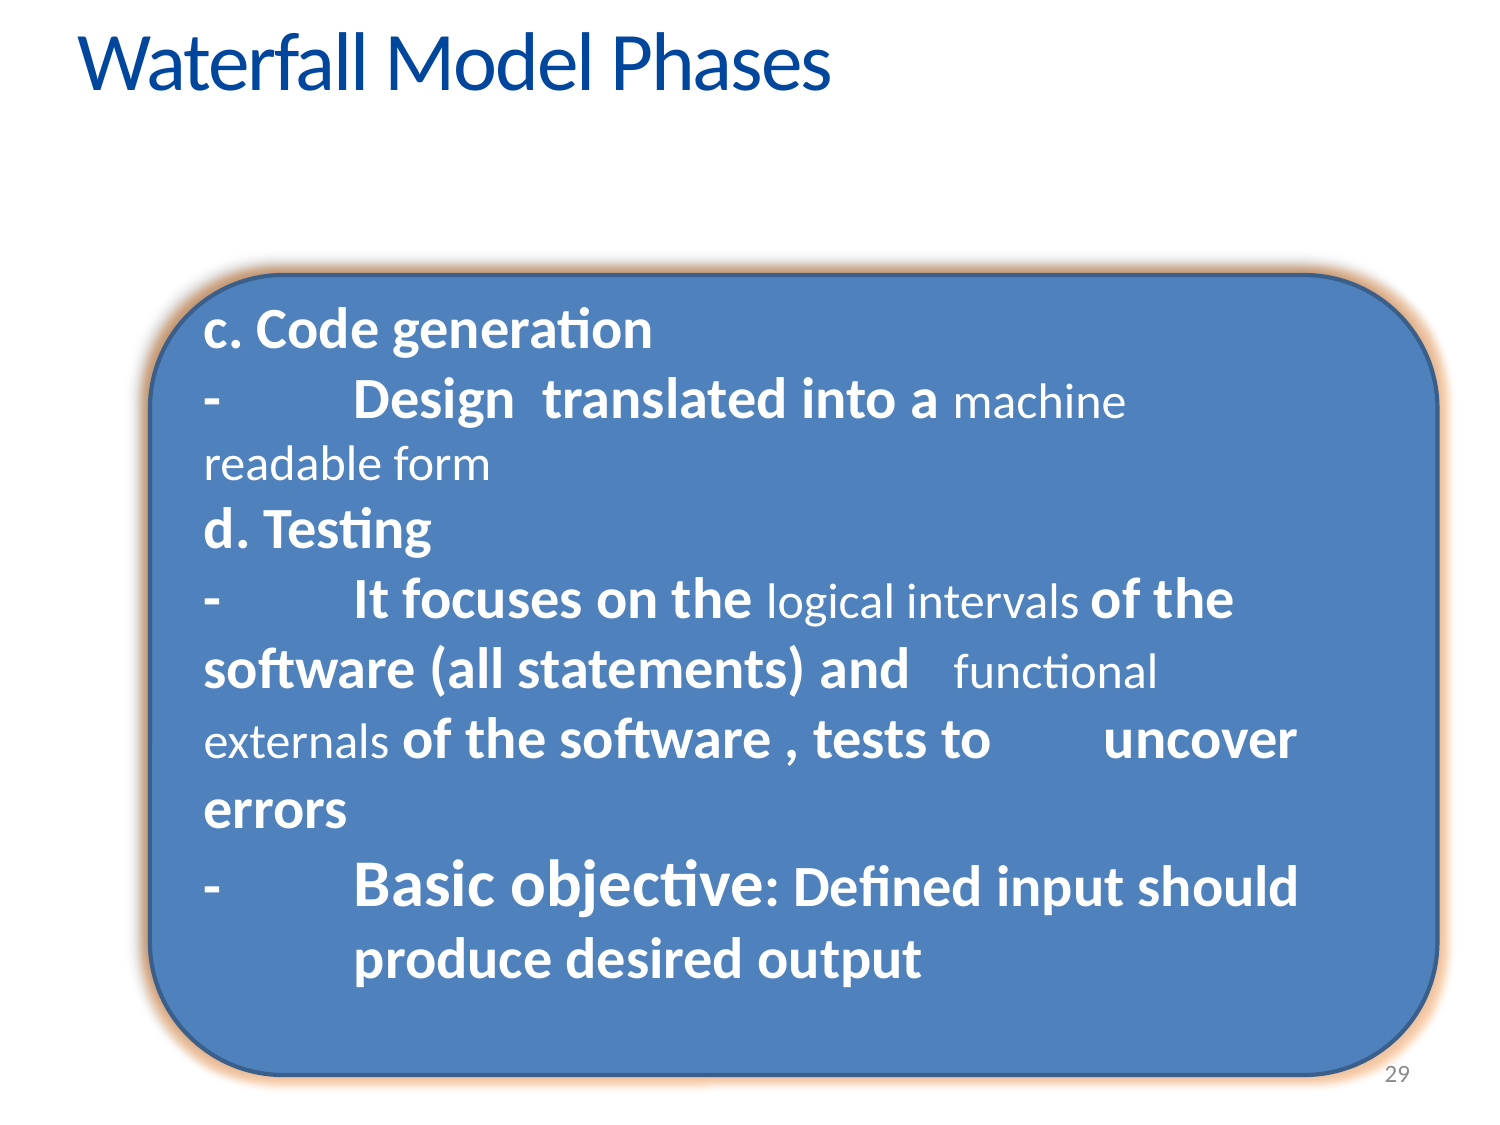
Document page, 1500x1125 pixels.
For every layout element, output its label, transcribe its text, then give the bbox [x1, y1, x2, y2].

text_box Waterfall Model Phases [62, 0, 1338, 150]
slide_number 29 [1074, 1042, 1425, 1103]
text_box c. Code generation - Design translated into a machine readable form d. Testing - It focuses on the logical intervals of the software (all statements) and functional externals of the software , tests to uncover errors - Basic objective: Defined input should produce desired output [147, 272, 1440, 1078]
